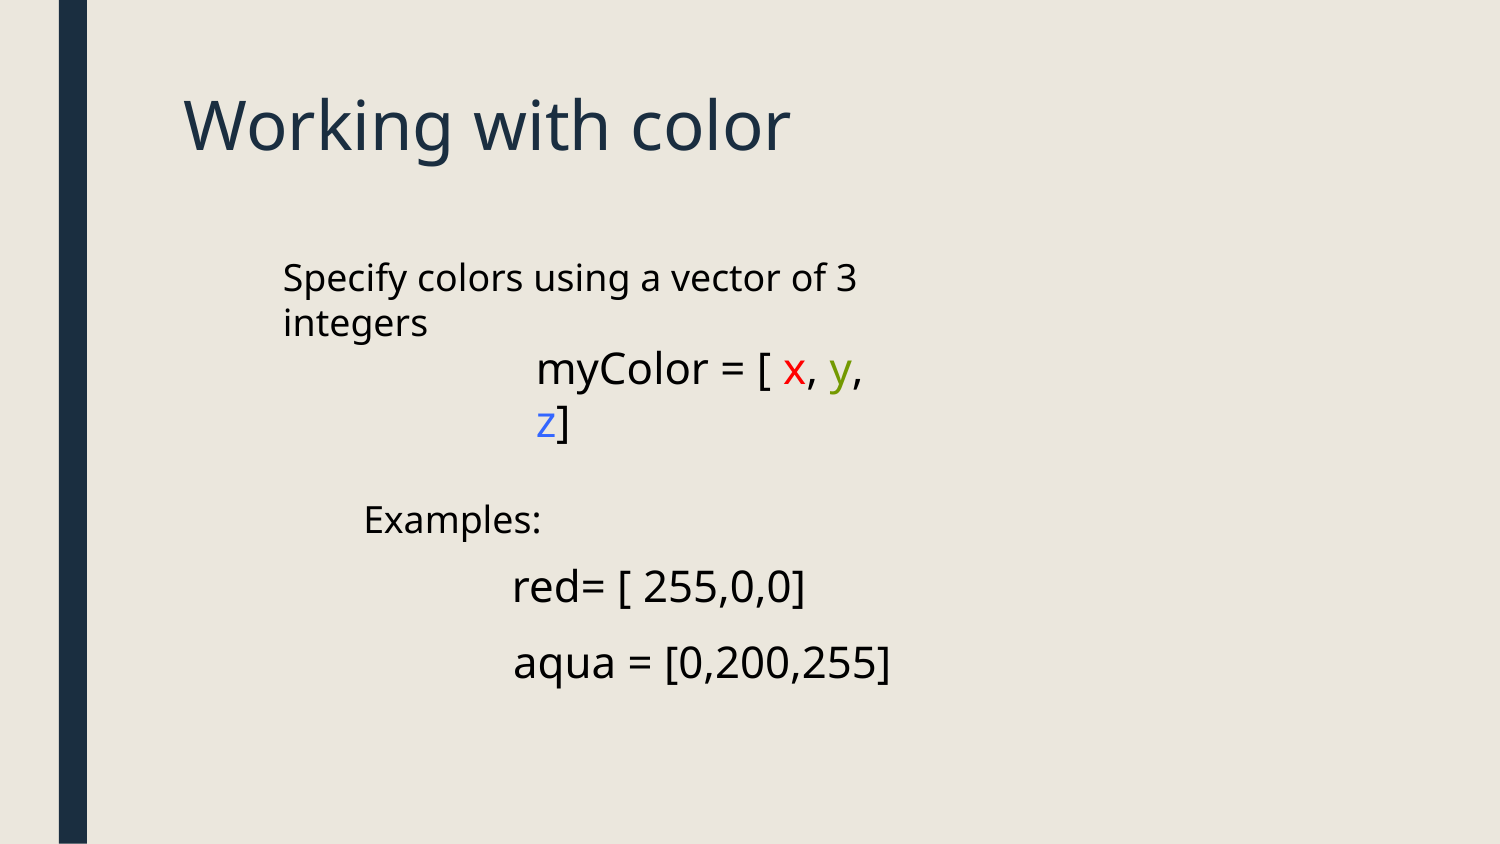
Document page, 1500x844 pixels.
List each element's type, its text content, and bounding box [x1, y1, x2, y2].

text_box red= [ 255,0,0] [497, 551, 864, 619]
text_box aqua = [0,200,255] [498, 627, 1058, 695]
text_box Examples: [348, 488, 679, 549]
title Working with color [168, 84, 1351, 268]
text_box myColor = [ x, y, z] [521, 352, 888, 454]
text_box Specify colors using a vector of 3 integers [268, 246, 957, 352]
